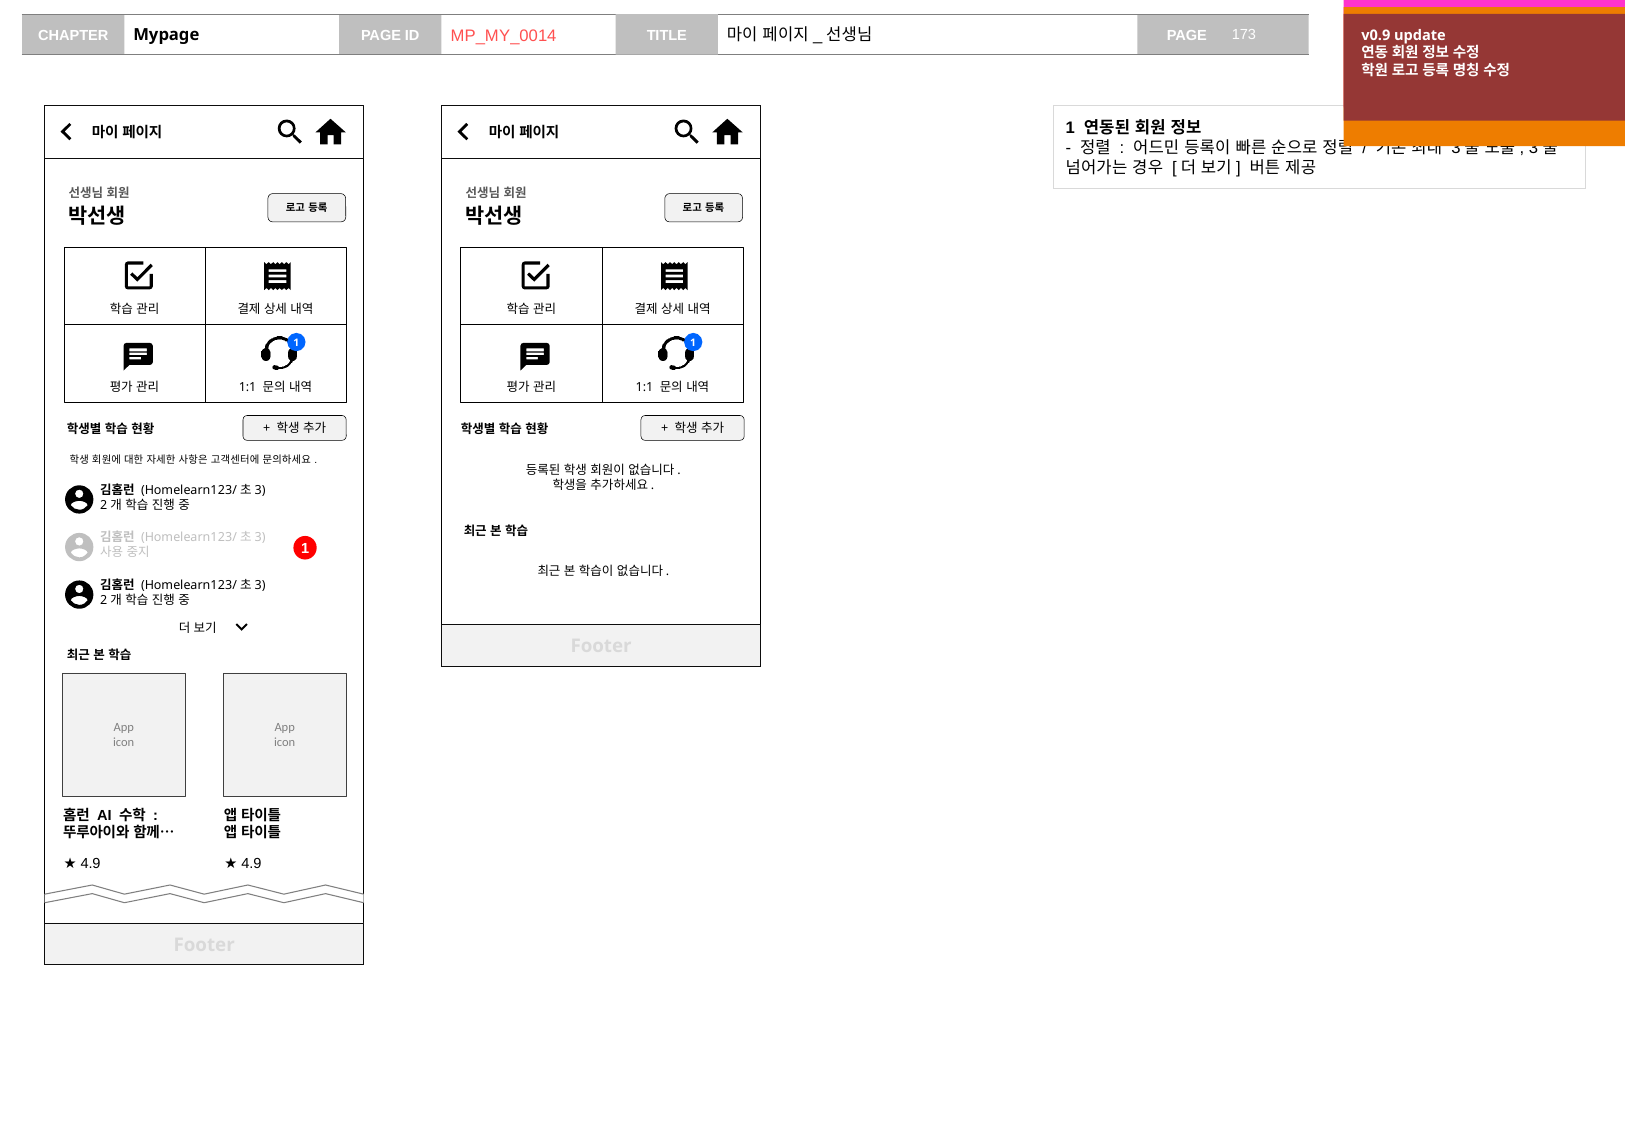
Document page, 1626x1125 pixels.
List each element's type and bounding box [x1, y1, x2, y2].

list [441, 16, 616, 53]
text_box [440, 103, 763, 668]
list [717, 16, 1138, 53]
text_box [43, 103, 402, 1054]
title [124, 16, 340, 53]
text_box [1053, 0, 1625, 189]
